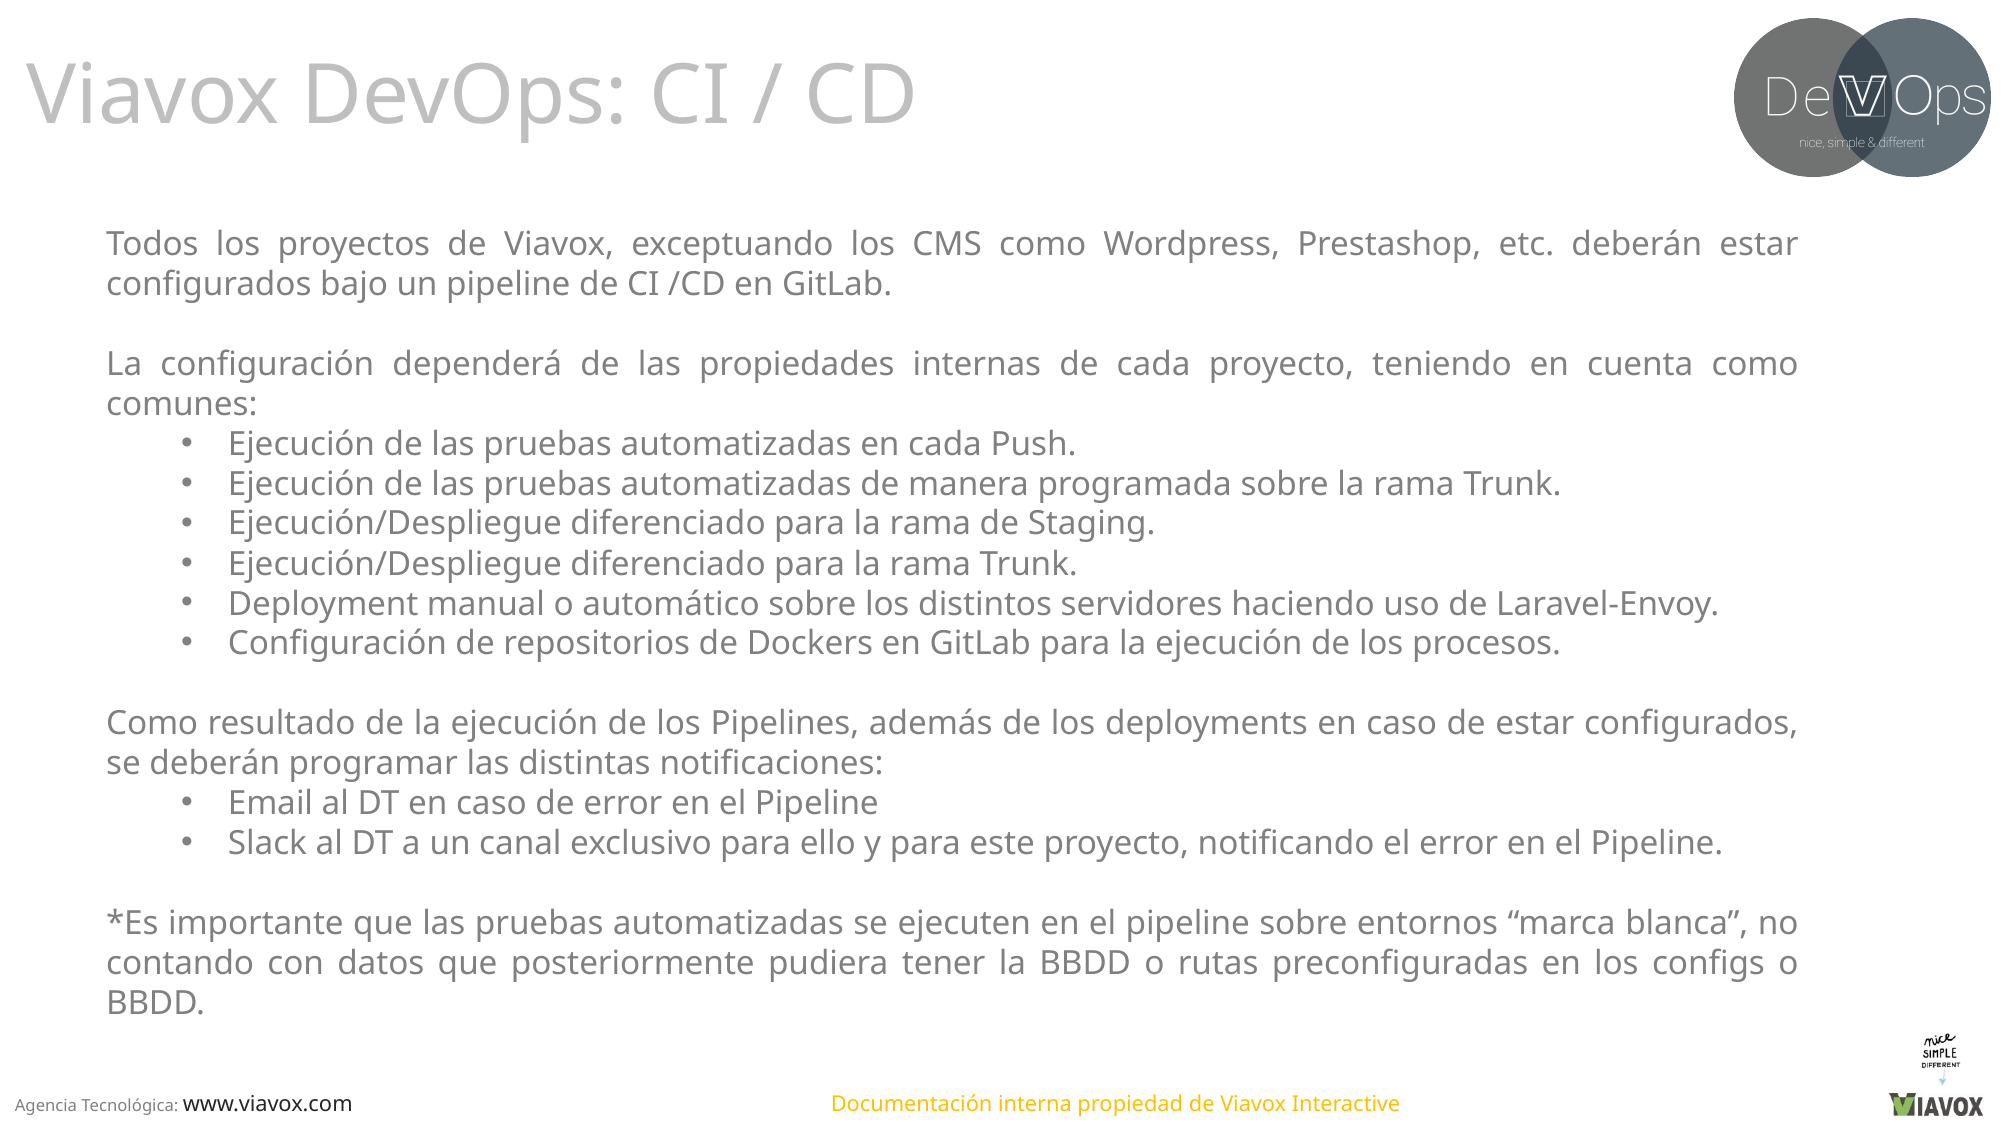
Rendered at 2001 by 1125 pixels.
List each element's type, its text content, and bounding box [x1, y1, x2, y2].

text_box Agencia Tecnológica: www.viavox.com [0, 1082, 426, 1123]
text_box Viavox DevOps: CI / CD [11, 32, 1648, 148]
text_box Documentación interna propiedad de Viavox Interactive [514, 1082, 1718, 1123]
picture [1734, 18, 1991, 177]
text_box Todos los proyectos de Viavox, exceptuando los CMS como Wordpress, Prestashop, etc. deberán estar configurados bajo un pipeline de CI /CD en GitLab. La configuración dependerá de las propiedades internas de cada proyecto, teniendo en cuenta como comunes: Ejecución de las pruebas automatizadas en cada Push. Ejecución de las pruebas automatizadas de manera programada sobre la rama Trunk. Ejecución/Despliegue diferenciado para la rama de Staging. Ejecución/Despliegue diferenciado para la rama Trunk. Deployment manual o automático sobre los distintos servidores haciendo uso de Laravel-Envoy. Configuración de repositorios de Dockers en GitLab para la ejecución de los procesos. Como resultado de la ejecución de los Pipelines, además de los deployments en caso de estar configurados, se deberán programar las distintas notificaciones: Email al DT en caso de error en el Pipeline Slack al DT a un canal exclusivo para ello y para este proyecto, notificando el error en el Pipeline. *Es importante que las pruebas automatizadas se ejecuten en el pipeline sobre entornos “marca blanca”, no contando con datos que posteriormente pudiera tener la BBDD o rutas preconfiguradas en los configs o BBDD. [91, 214, 1817, 1029]
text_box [1889, 1032, 1983, 1116]
